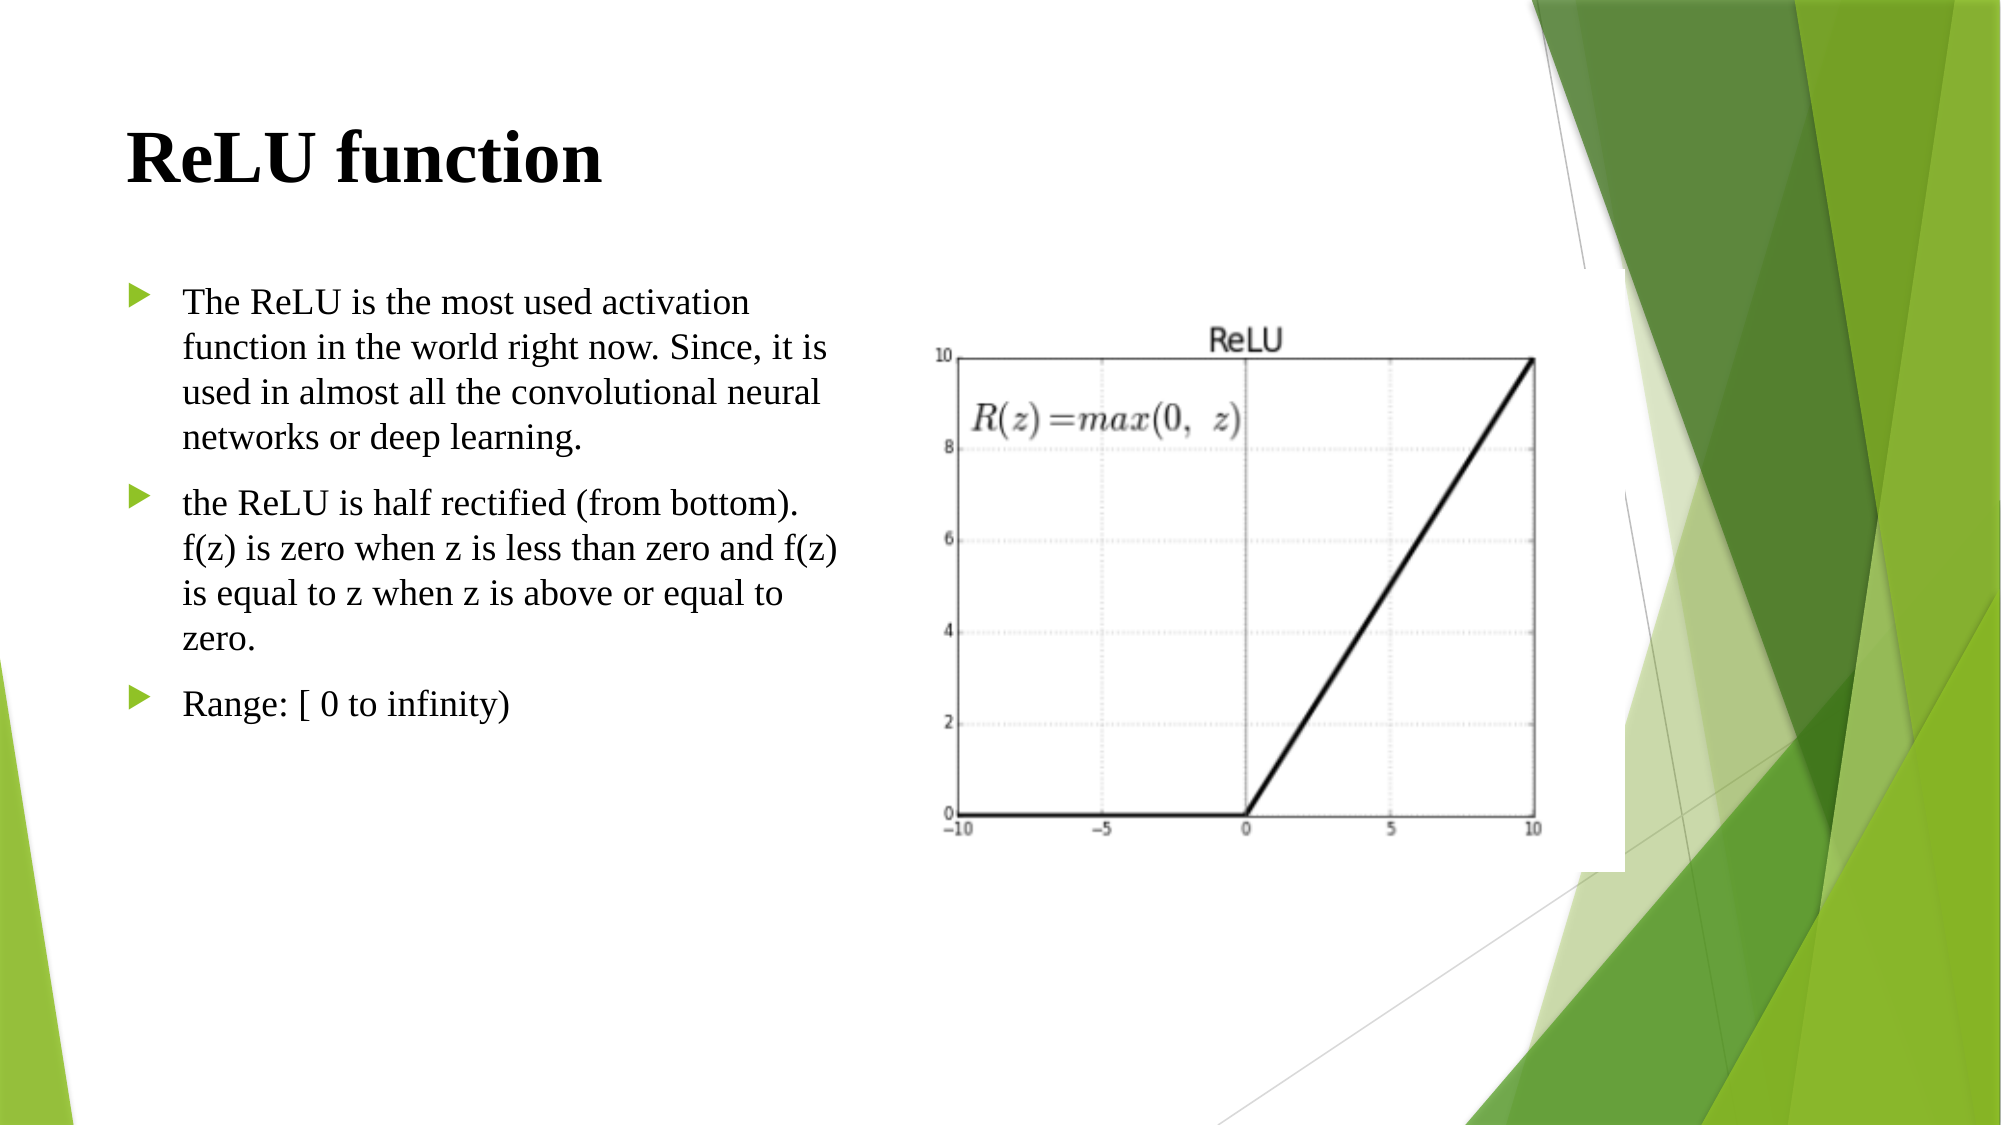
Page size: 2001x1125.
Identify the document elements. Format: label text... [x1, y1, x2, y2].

title ReLU function [111, 99, 1522, 317]
picture [899, 268, 1626, 873]
list [1188, 269, 1875, 906]
list The ReLU is the most used activation function in the world right now. Since, it is used in almost all the convolutional neural networks or deep learning. the ReLU is half rectified (from bottom). f(z) is zero when z is less than zero and f(z) is equal to z when z is above or equal to zero. Range: [ 0 to infinity) [111, 269, 874, 1125]
